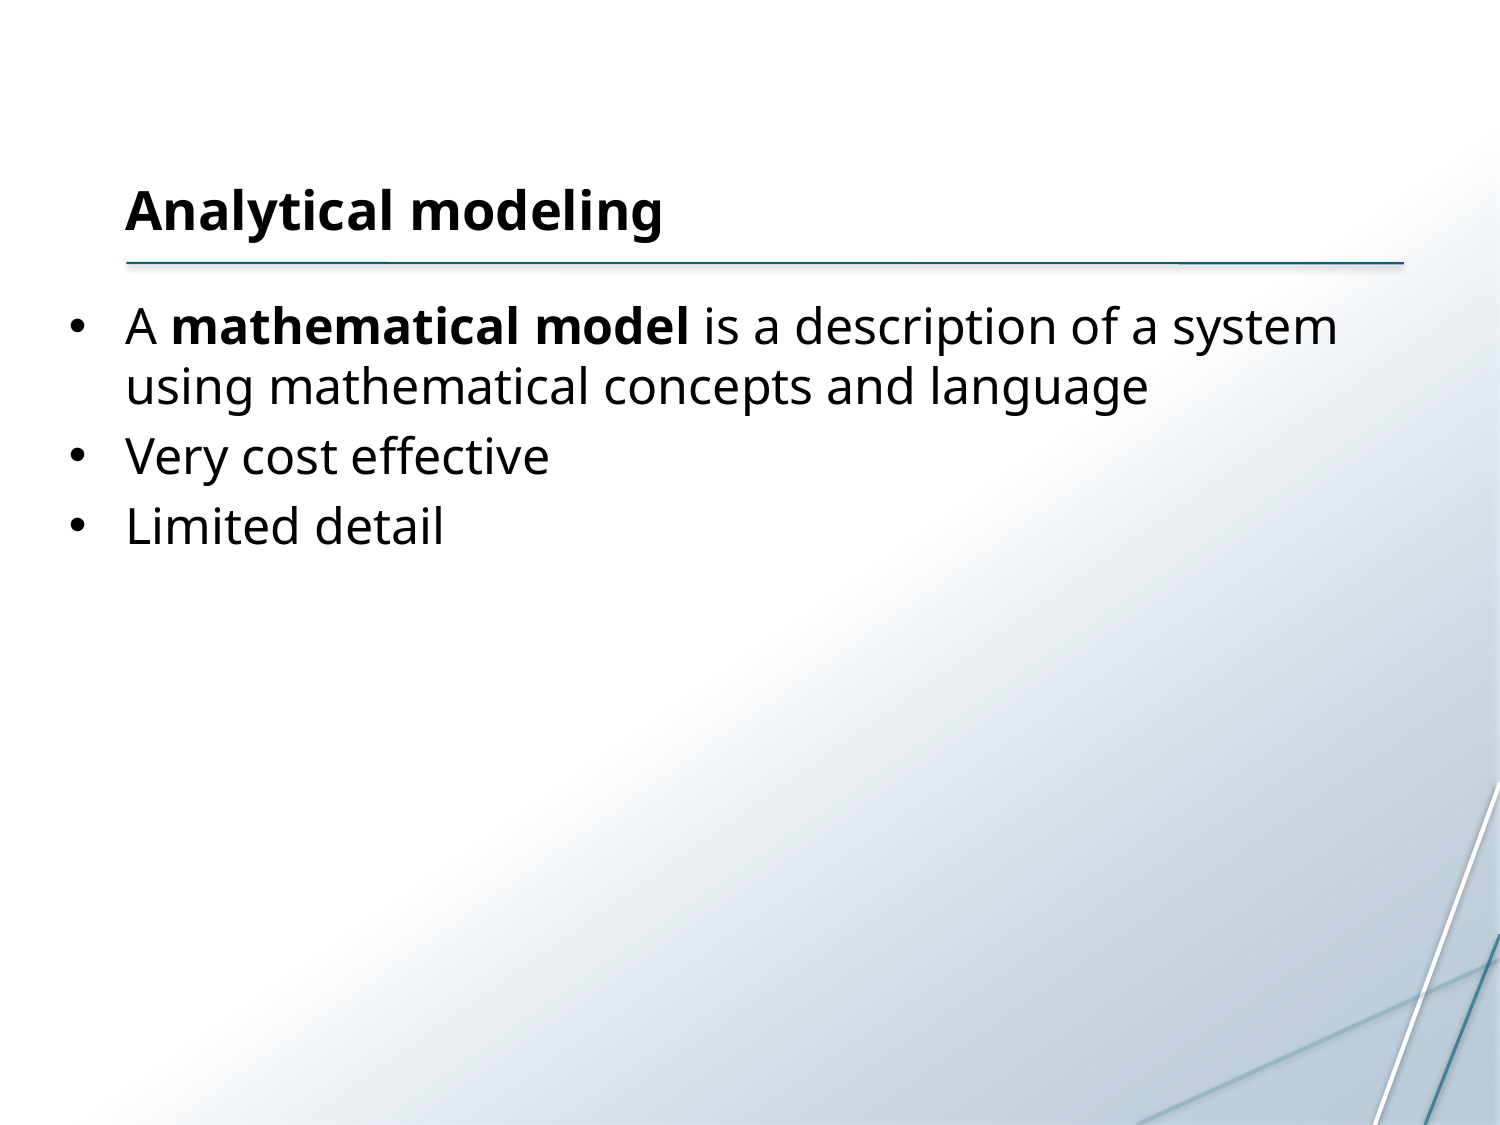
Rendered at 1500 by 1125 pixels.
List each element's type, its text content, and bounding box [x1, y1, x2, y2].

list A mathematical model is a description of a system using mathematical concepts and language Very cost effective Limited detail [54, 287, 1404, 1005]
title Analytical modeling [109, 49, 1403, 249]
